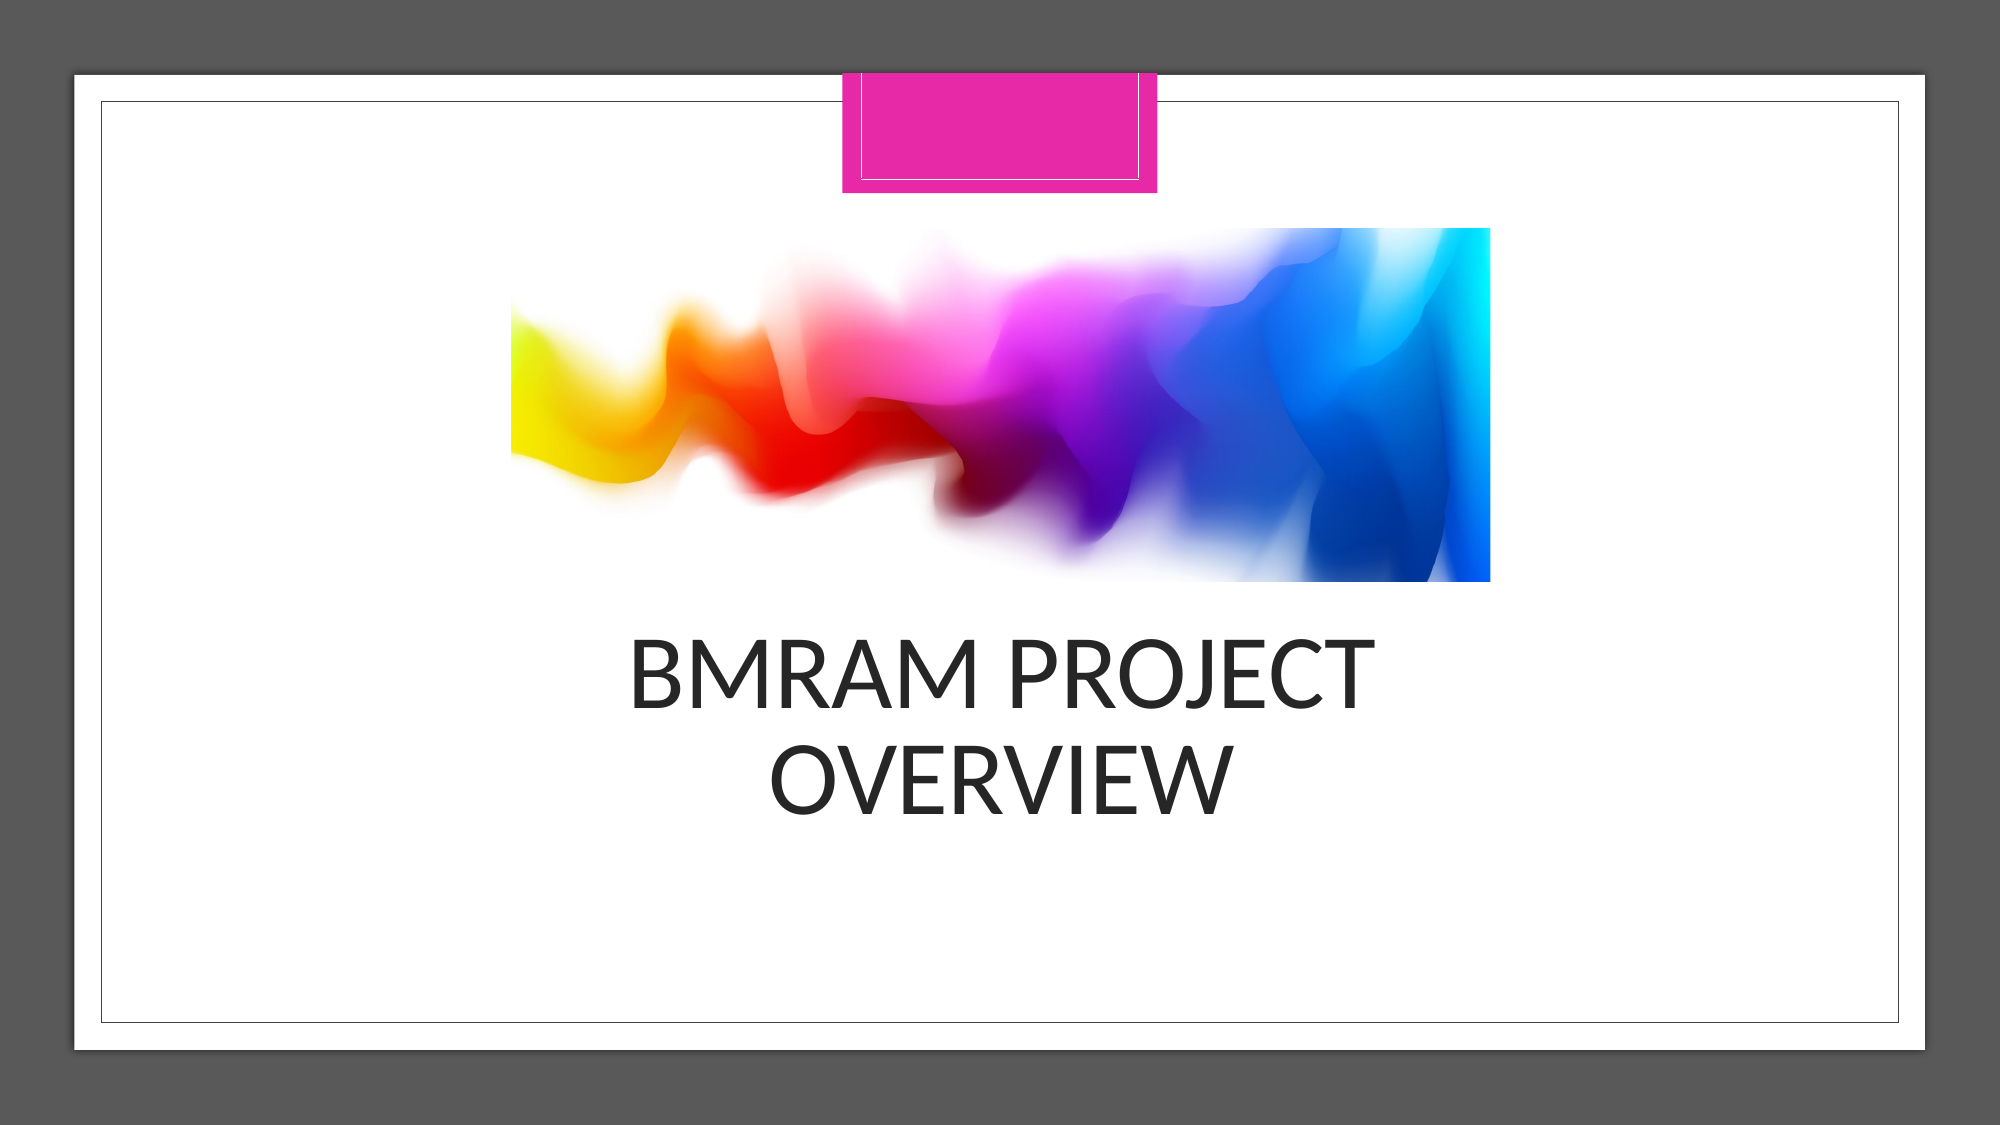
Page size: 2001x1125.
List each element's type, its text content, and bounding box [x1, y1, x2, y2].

picture [511, 228, 1491, 582]
text_box [101, 101, 1899, 1023]
title BMRAM Project Overview [203, 609, 1801, 851]
text_box [841, 72, 1158, 194]
text_box [74, 74, 1925, 1050]
